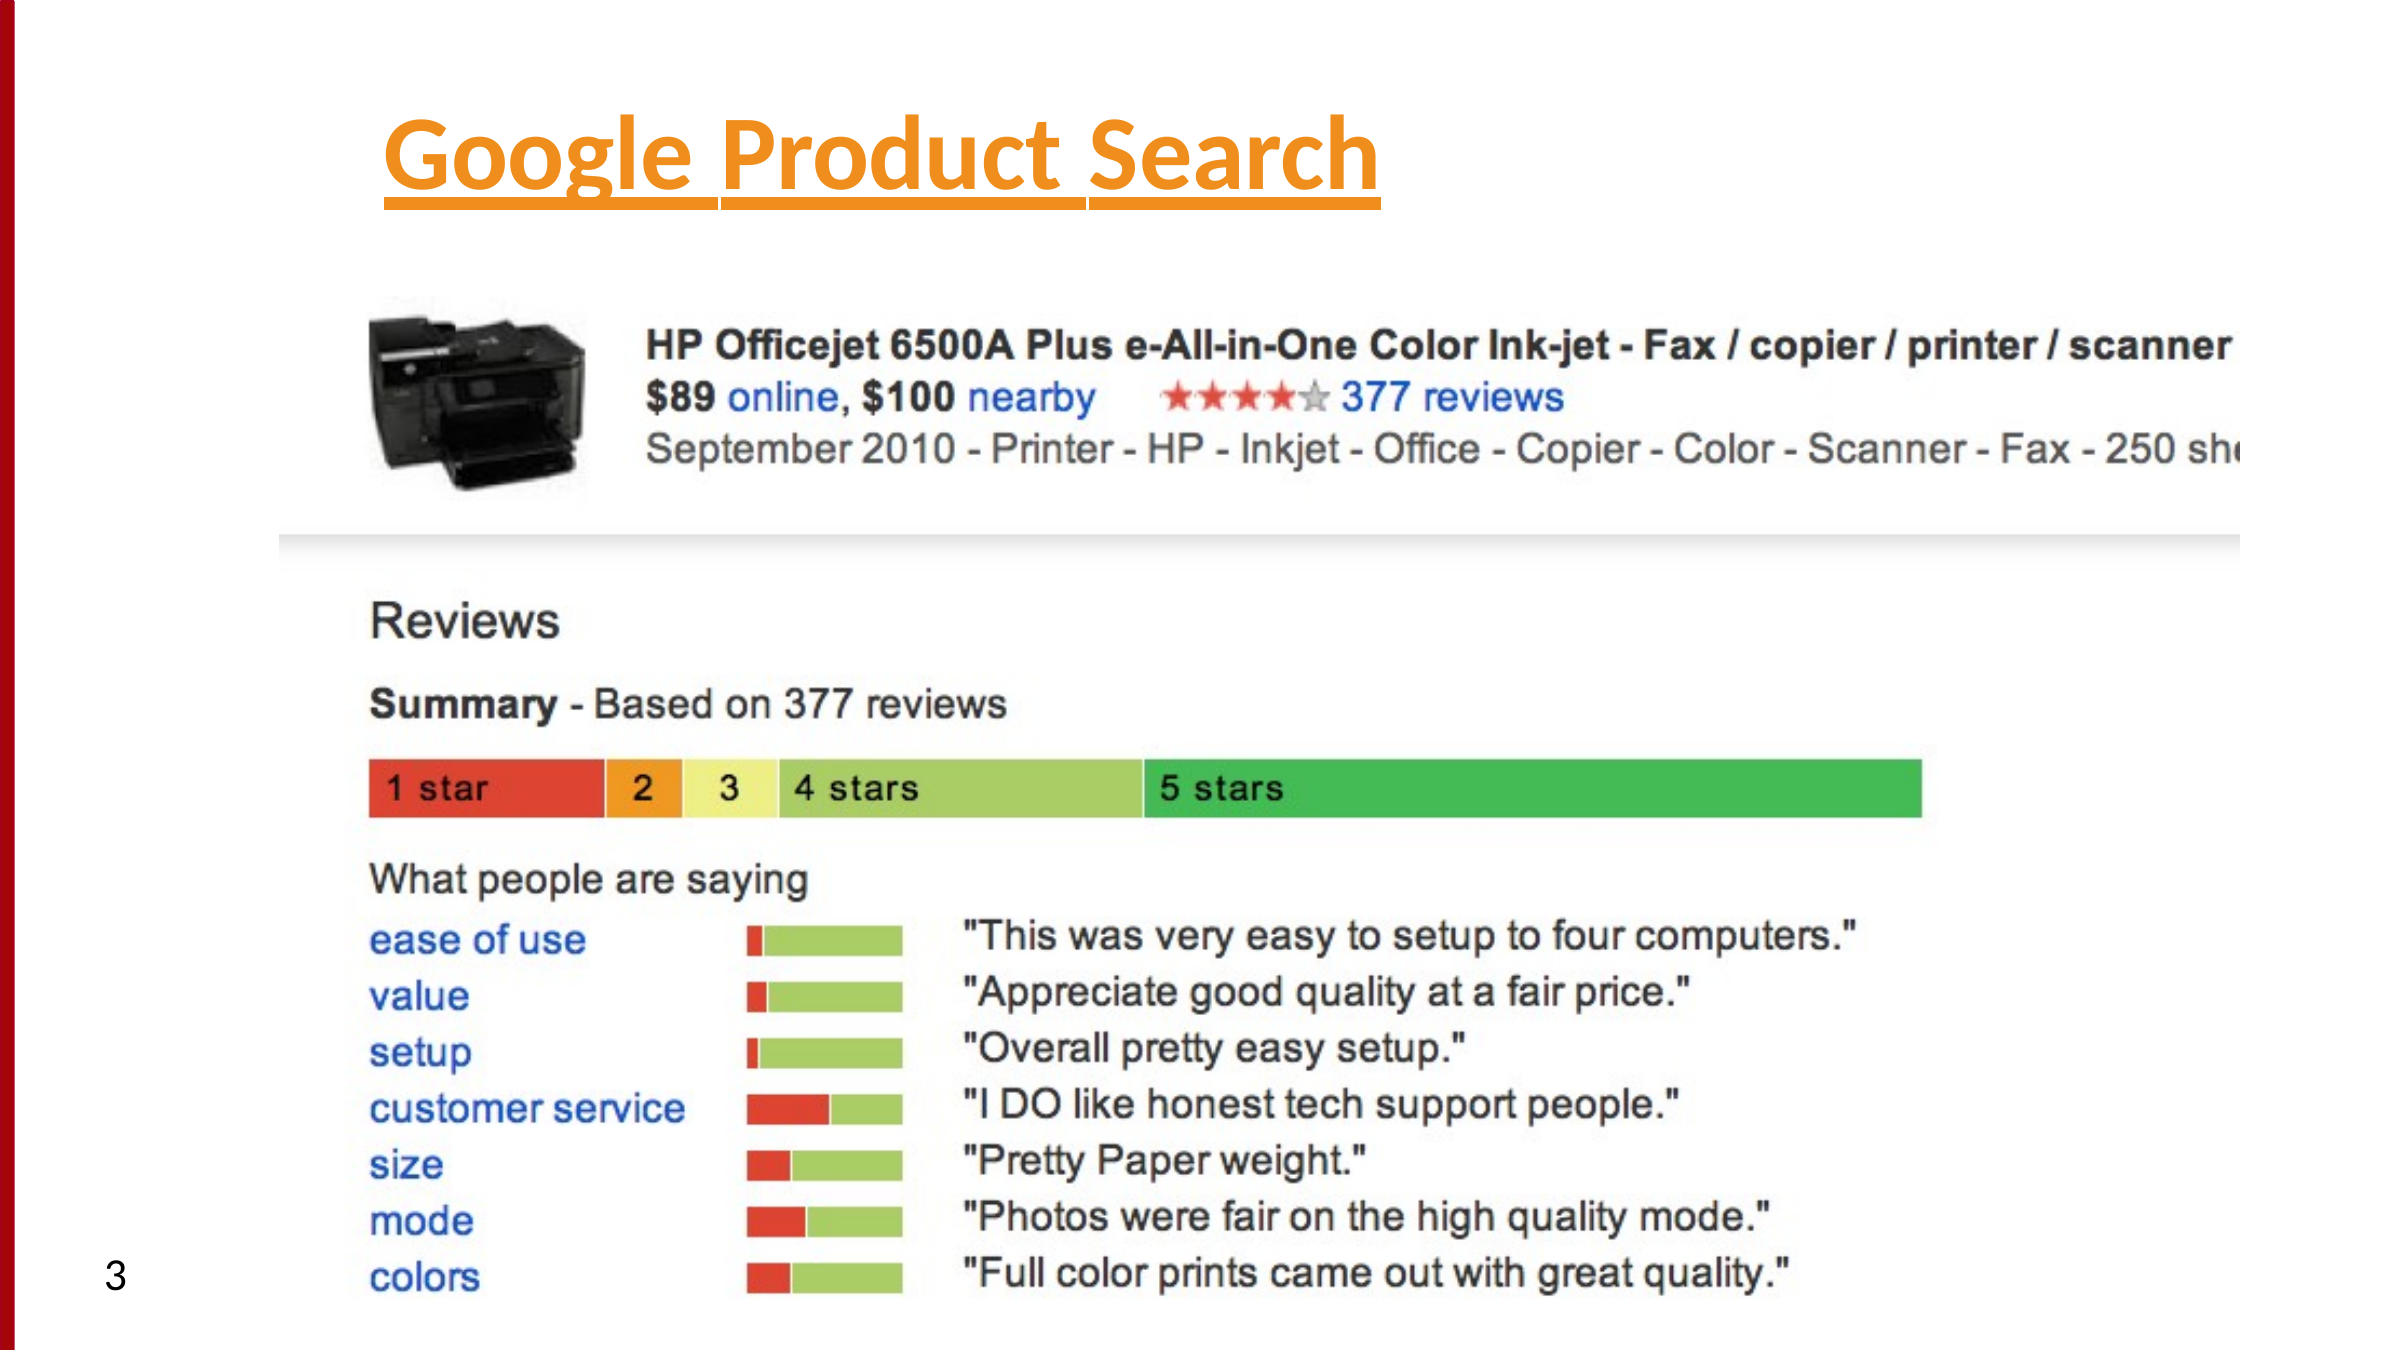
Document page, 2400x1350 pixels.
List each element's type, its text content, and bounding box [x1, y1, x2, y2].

title Google Product Search [381, 81, 1389, 293]
picture [278, 295, 2240, 1309]
text_box 3 [101, 1242, 130, 1300]
